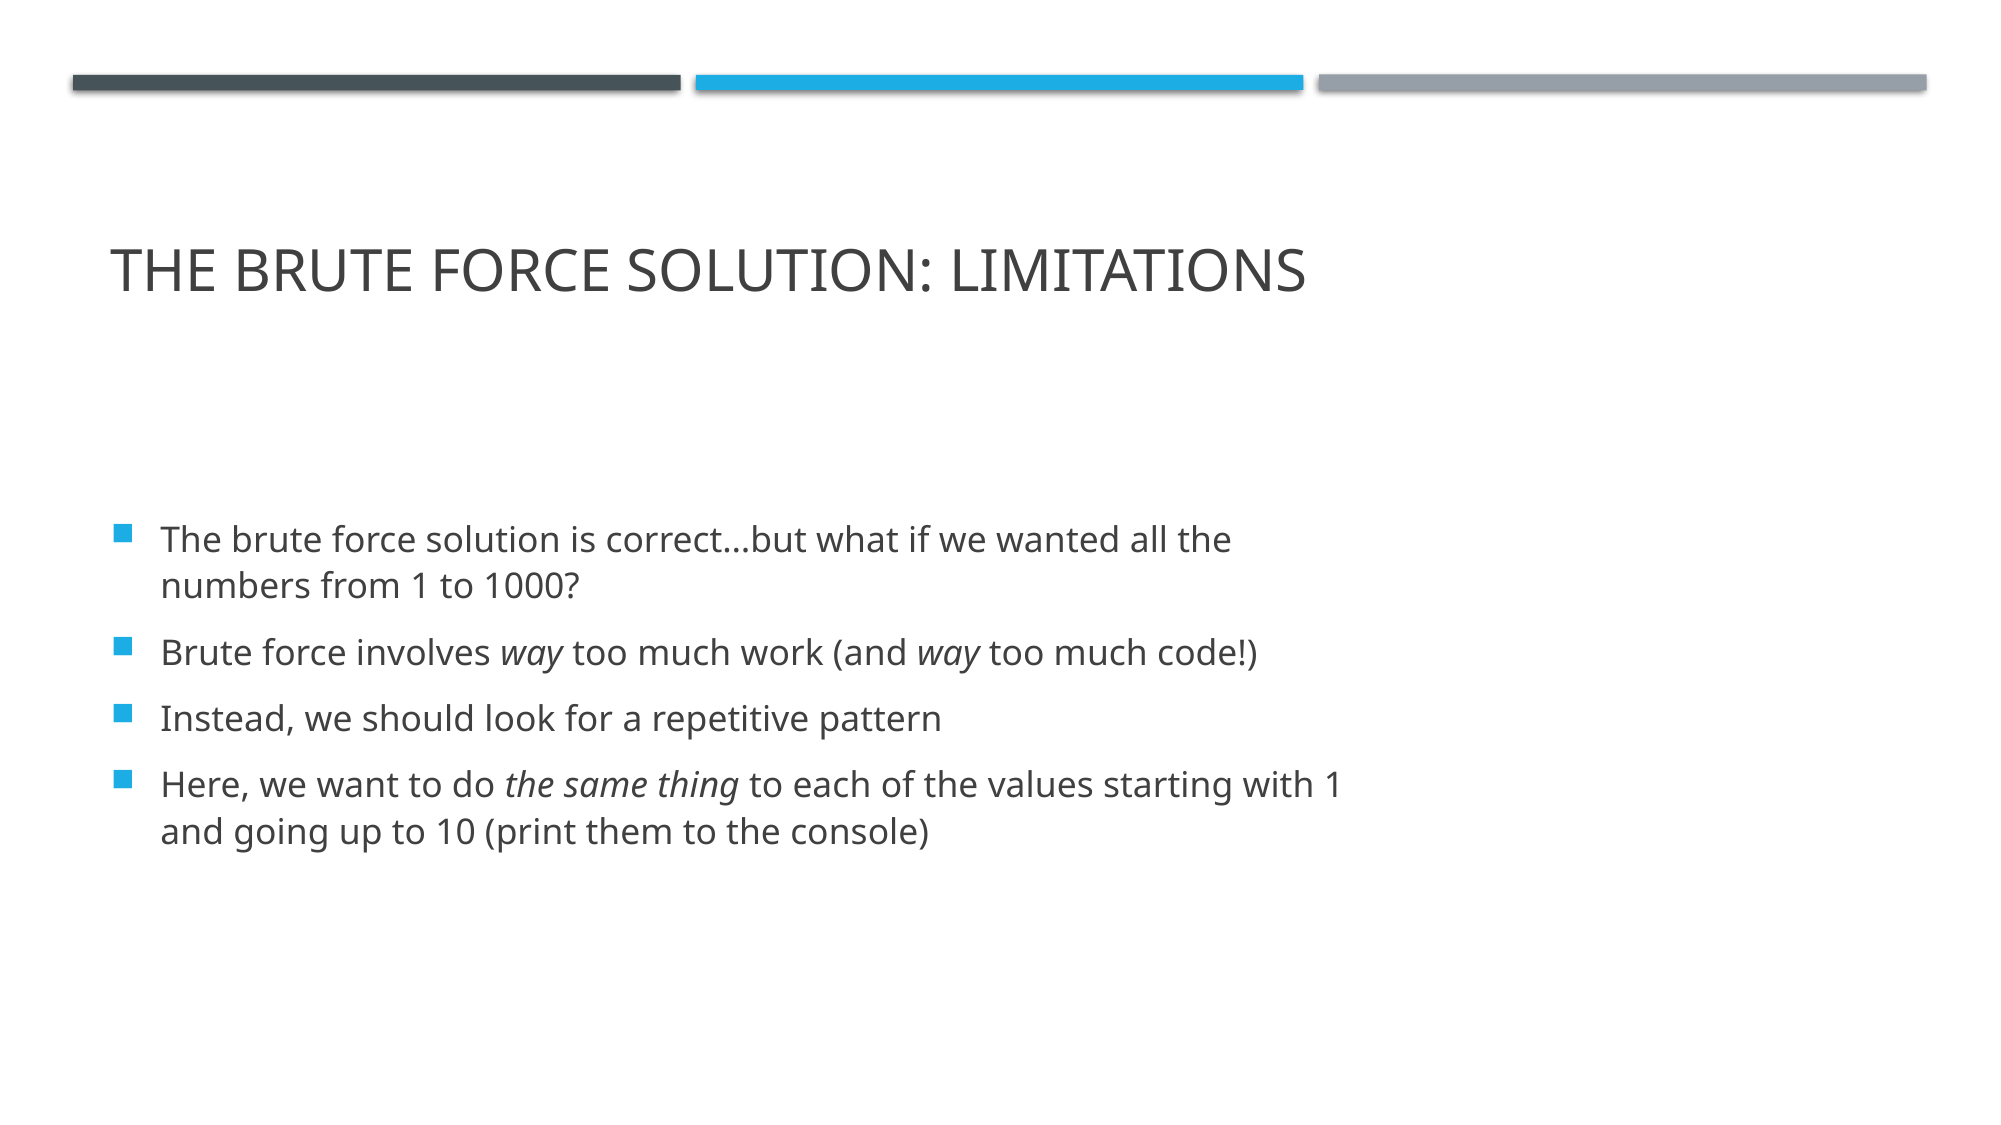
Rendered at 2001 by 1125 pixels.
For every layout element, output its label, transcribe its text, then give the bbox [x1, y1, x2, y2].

list The brute force solution is correct…but what if we wanted all the numbers from 1 to 1000? Brute force involves way too much work (and way too much code!) Instead, we should look for a repetitive pattern Here, we want to do the same thing to each of the values starting with 1 and going up to 10 (print them to the console) [95, 383, 1371, 981]
title The brute force solution: limitations [95, 115, 1905, 311]
